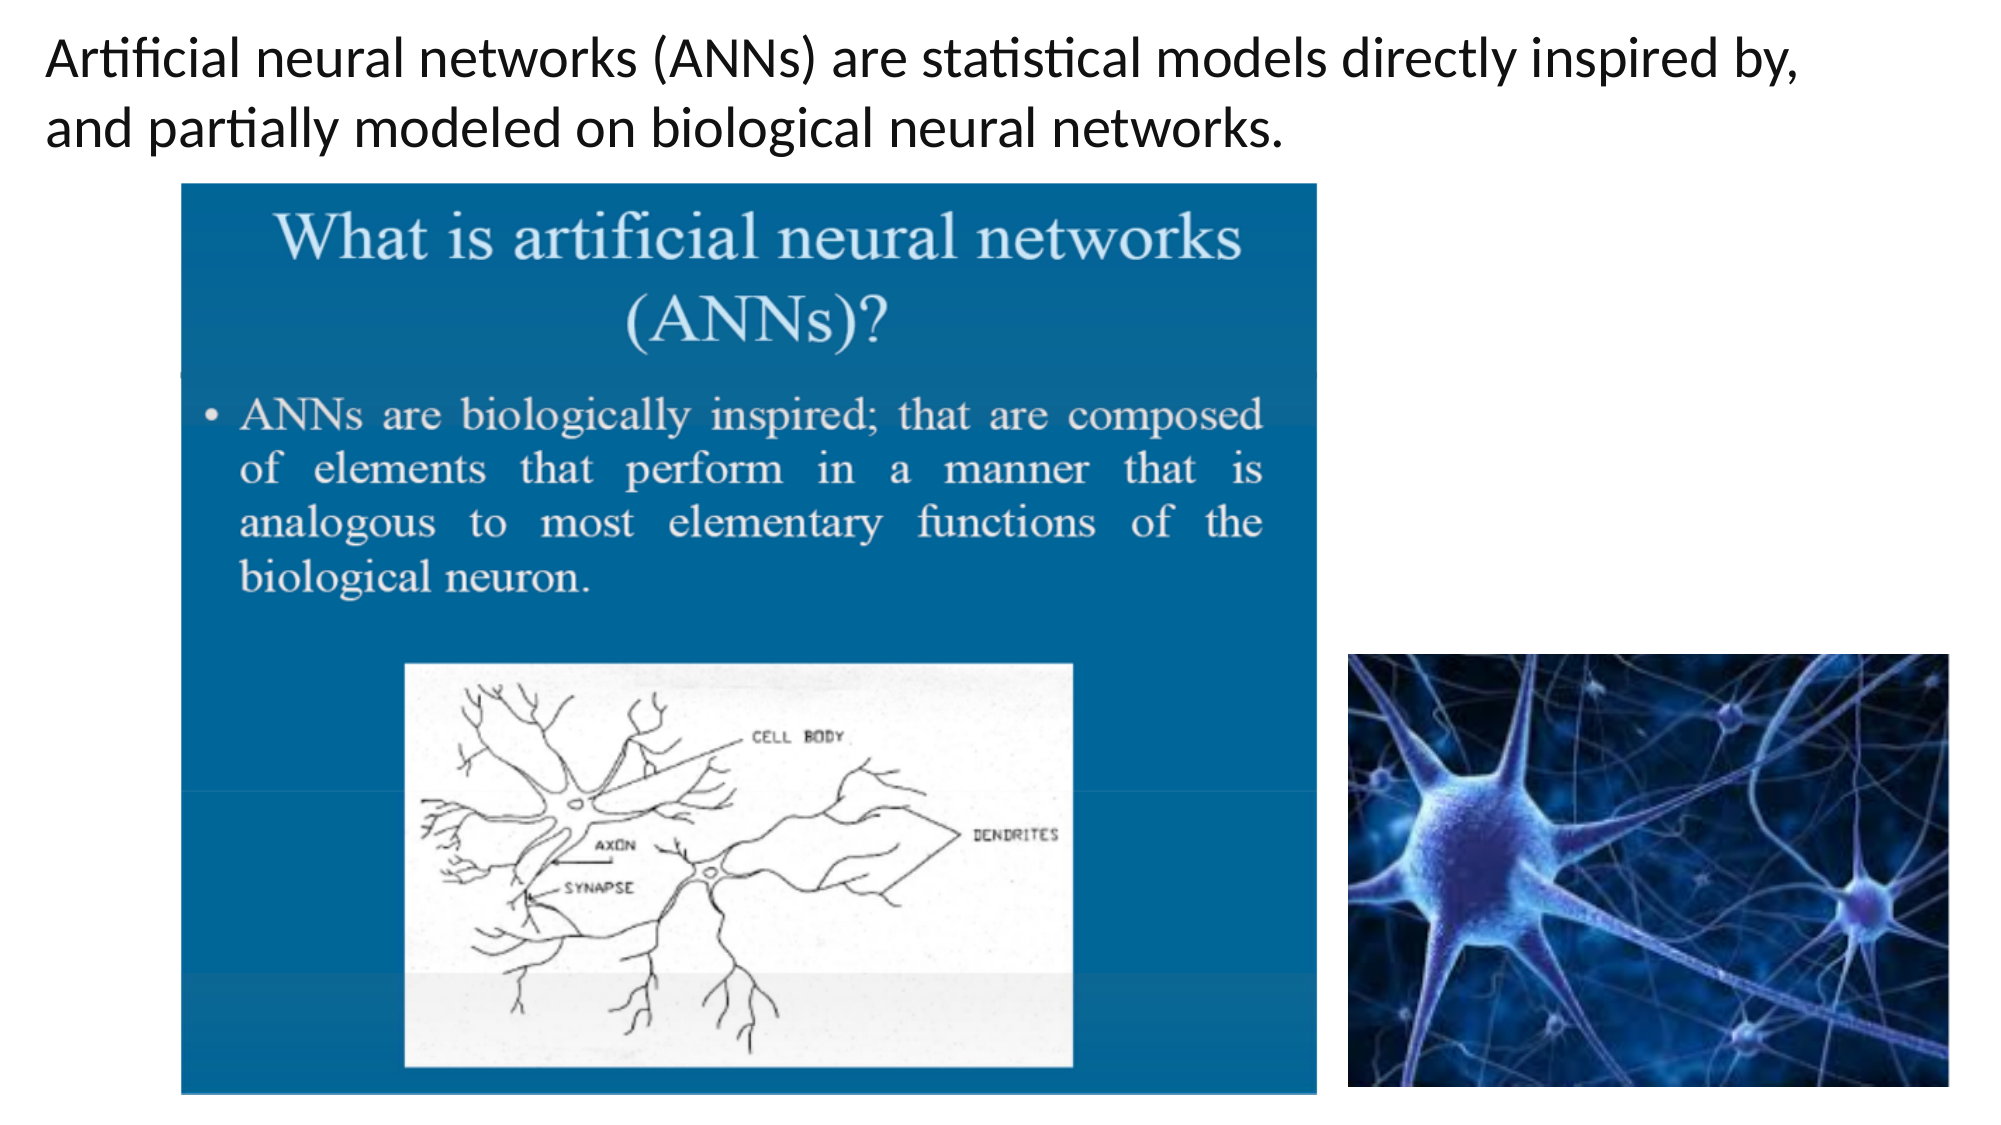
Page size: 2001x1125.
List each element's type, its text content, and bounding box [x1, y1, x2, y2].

picture [1348, 654, 1952, 1087]
text_box [180, 182, 1318, 1095]
text_box Artificial neural networks (ANNs) are statistical models directly inspired by, and partially modeled on biological neural networks. [30, 11, 1877, 167]
